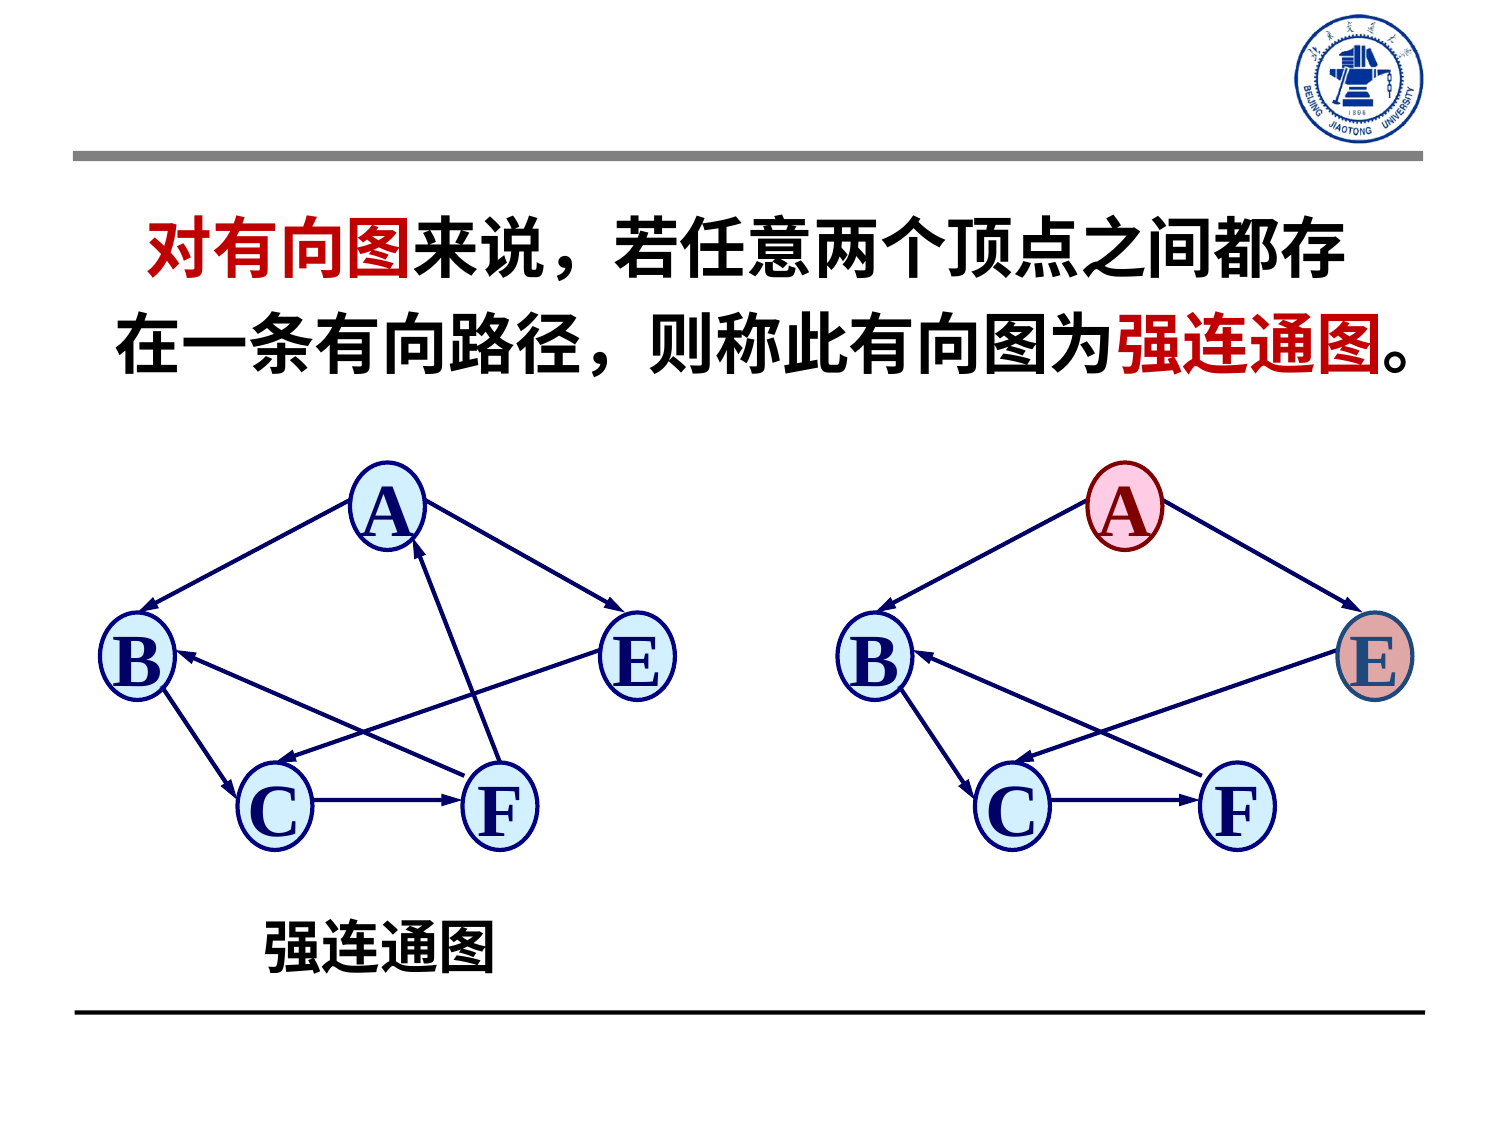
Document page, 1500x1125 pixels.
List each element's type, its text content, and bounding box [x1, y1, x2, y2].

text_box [99, 462, 676, 851]
text_box 对有向图来说，若任意两个顶点之间都存在一条有向路径，则称此有向图为强连通图。 [99, 182, 1413, 389]
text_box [837, 462, 1413, 851]
text_box 强连通图 [248, 902, 644, 988]
picture [1294, 14, 1424, 144]
